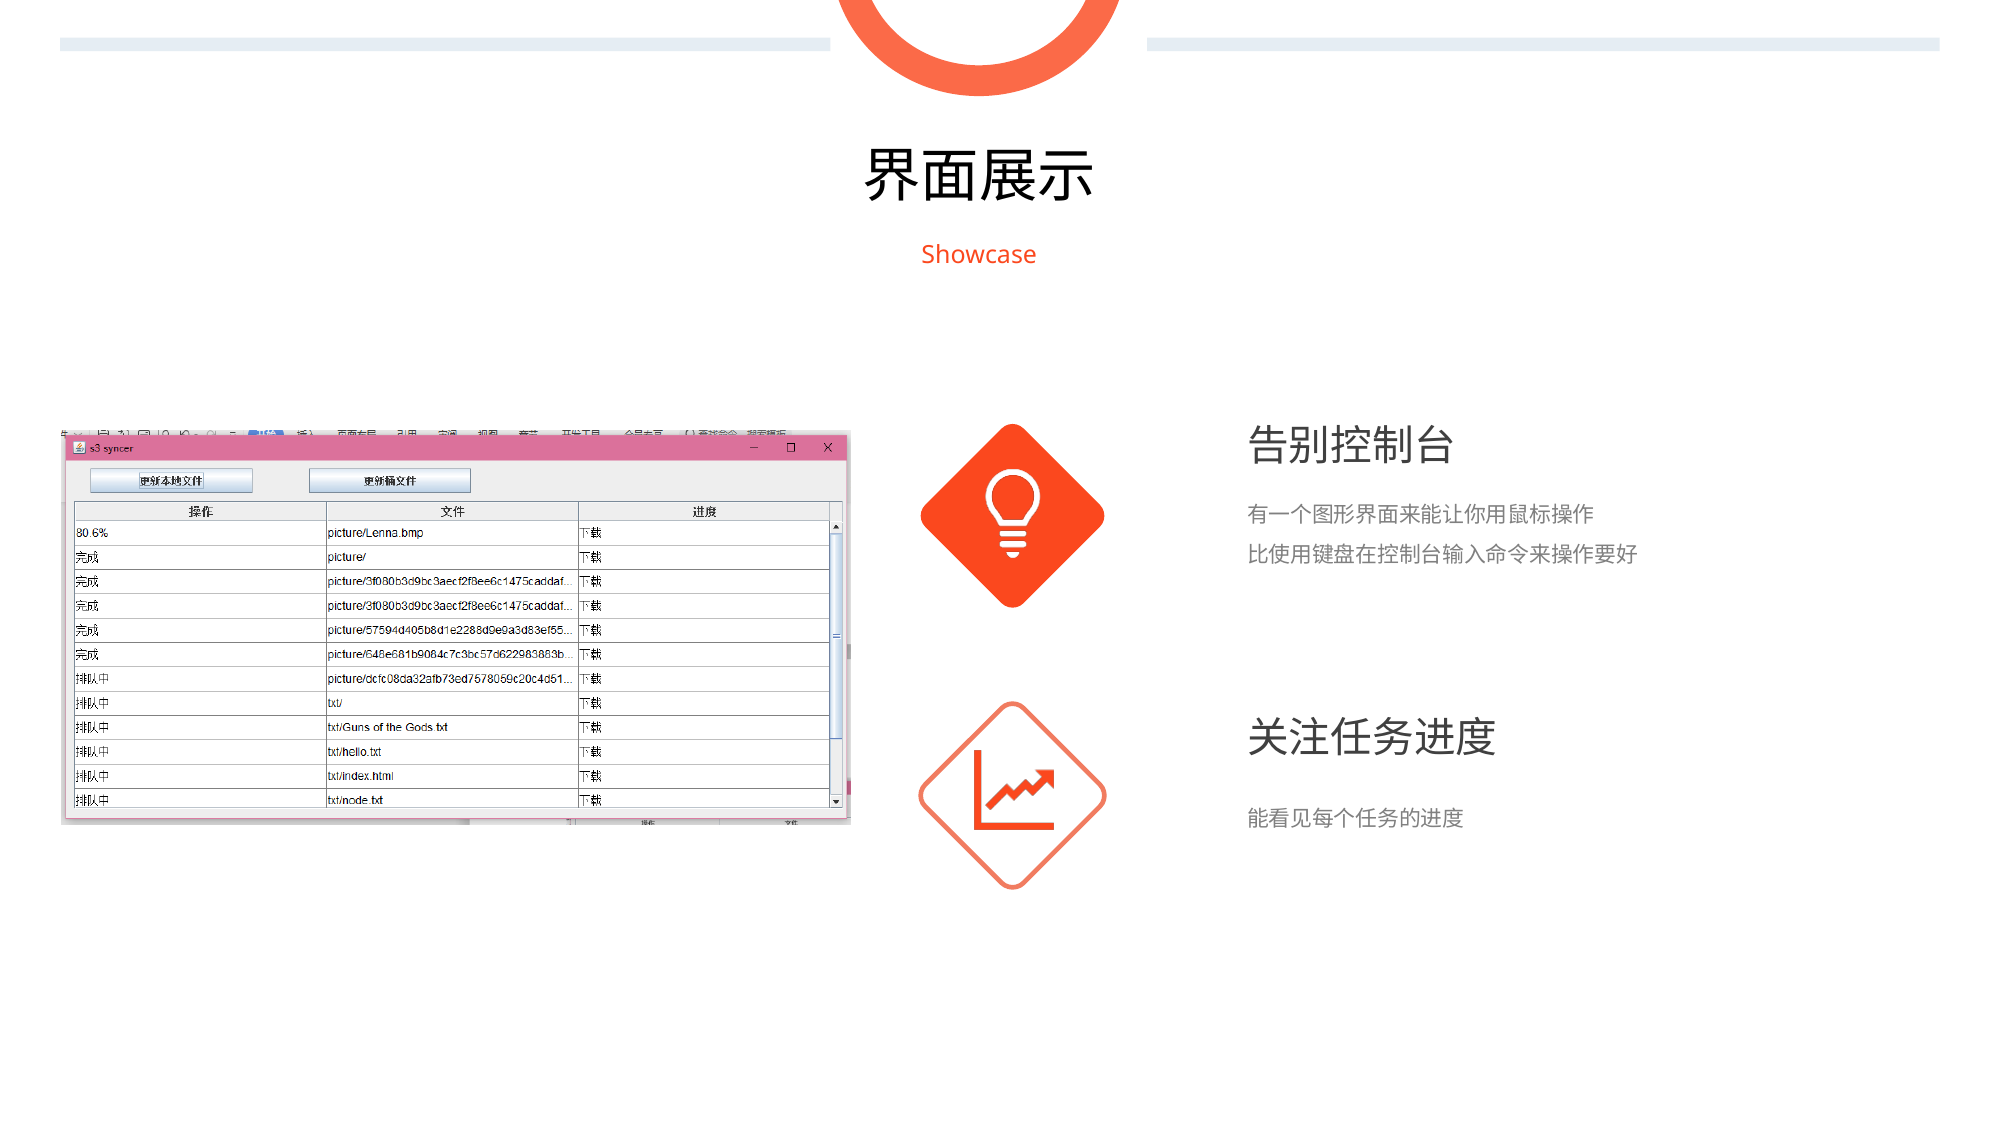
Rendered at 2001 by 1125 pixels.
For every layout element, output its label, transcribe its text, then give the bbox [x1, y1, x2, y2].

picture [957, 733, 1070, 846]
text_box [975, 702, 1050, 733]
text_box 有一个图形界面来能让你用鼠标操作 比使用键盘在控制台输入命令来操作要好 [1232, 480, 1762, 574]
text_box [966, 422, 1059, 462]
text_box 告别控制台 [1232, 386, 1674, 477]
text_box 界面展示 [811, 130, 1148, 215]
text_box 关注任务进度 [1232, 678, 1674, 769]
text_box [919, 466, 1106, 609]
text_box [963, 846, 1062, 889]
picture [962, 462, 1063, 564]
text_box Showcase [726, 231, 1233, 276]
text_box 能看见每个任务的进度 [1232, 783, 1762, 838]
text_box [1070, 753, 1106, 838]
picture [61, 430, 851, 825]
text_box [919, 751, 957, 840]
